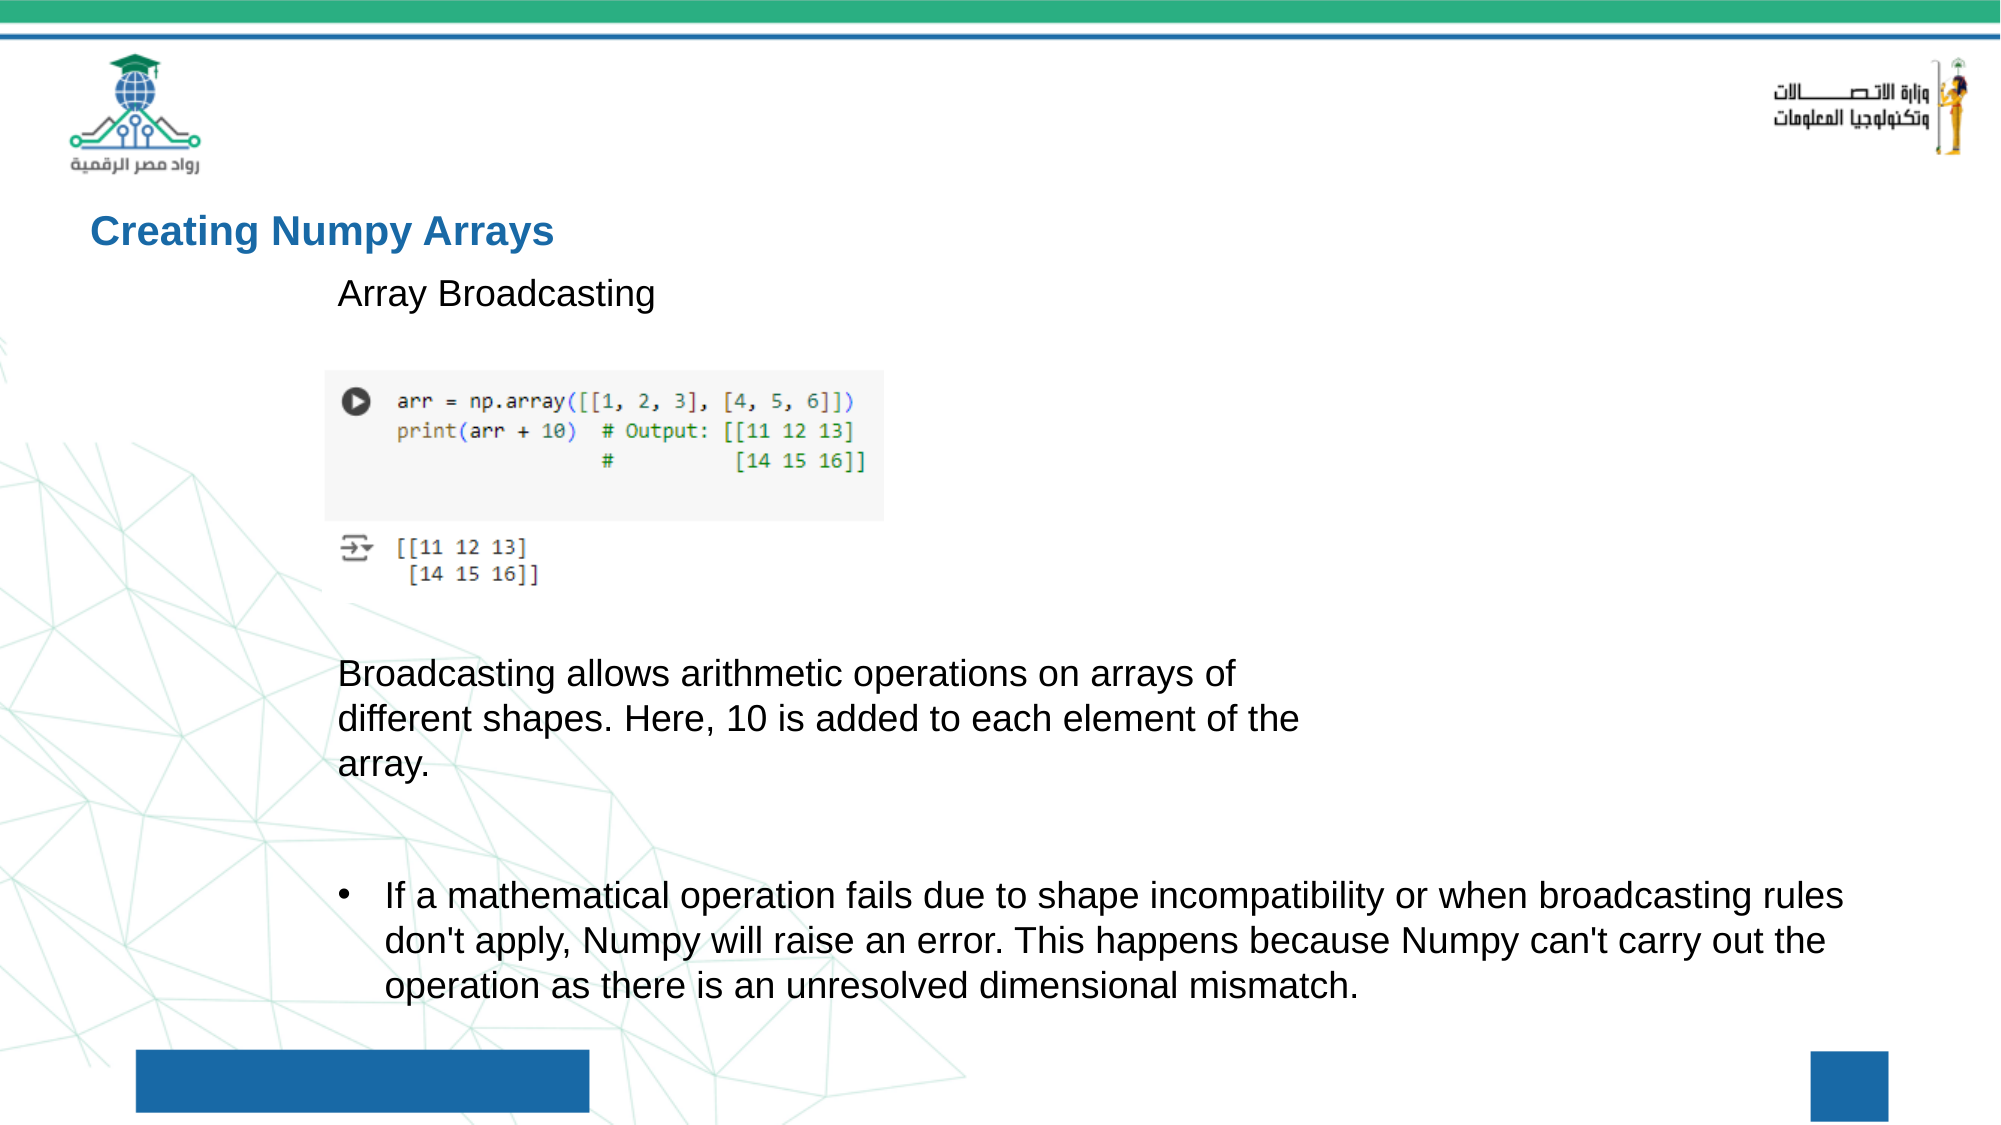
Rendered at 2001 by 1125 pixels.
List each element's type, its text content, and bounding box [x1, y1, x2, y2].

text_box Array Broadcasting [322, 261, 1394, 322]
picture [0, 0, 2001, 1125]
text_box Creating Numpy Arrays [65, 195, 581, 261]
text_box Broadcasting allows arithmetic operations on arrays of different shapes. Here, 10 is added to each element of the array. [322, 641, 1323, 792]
text_box If a mathematical operation fails due to shape incompatibility or when broadcasting rules don't apply, Numpy will raise an error. This happens because Numpy can't carry out the operation as there is an unresolved dimensional mismatch. [322, 863, 1925, 1014]
